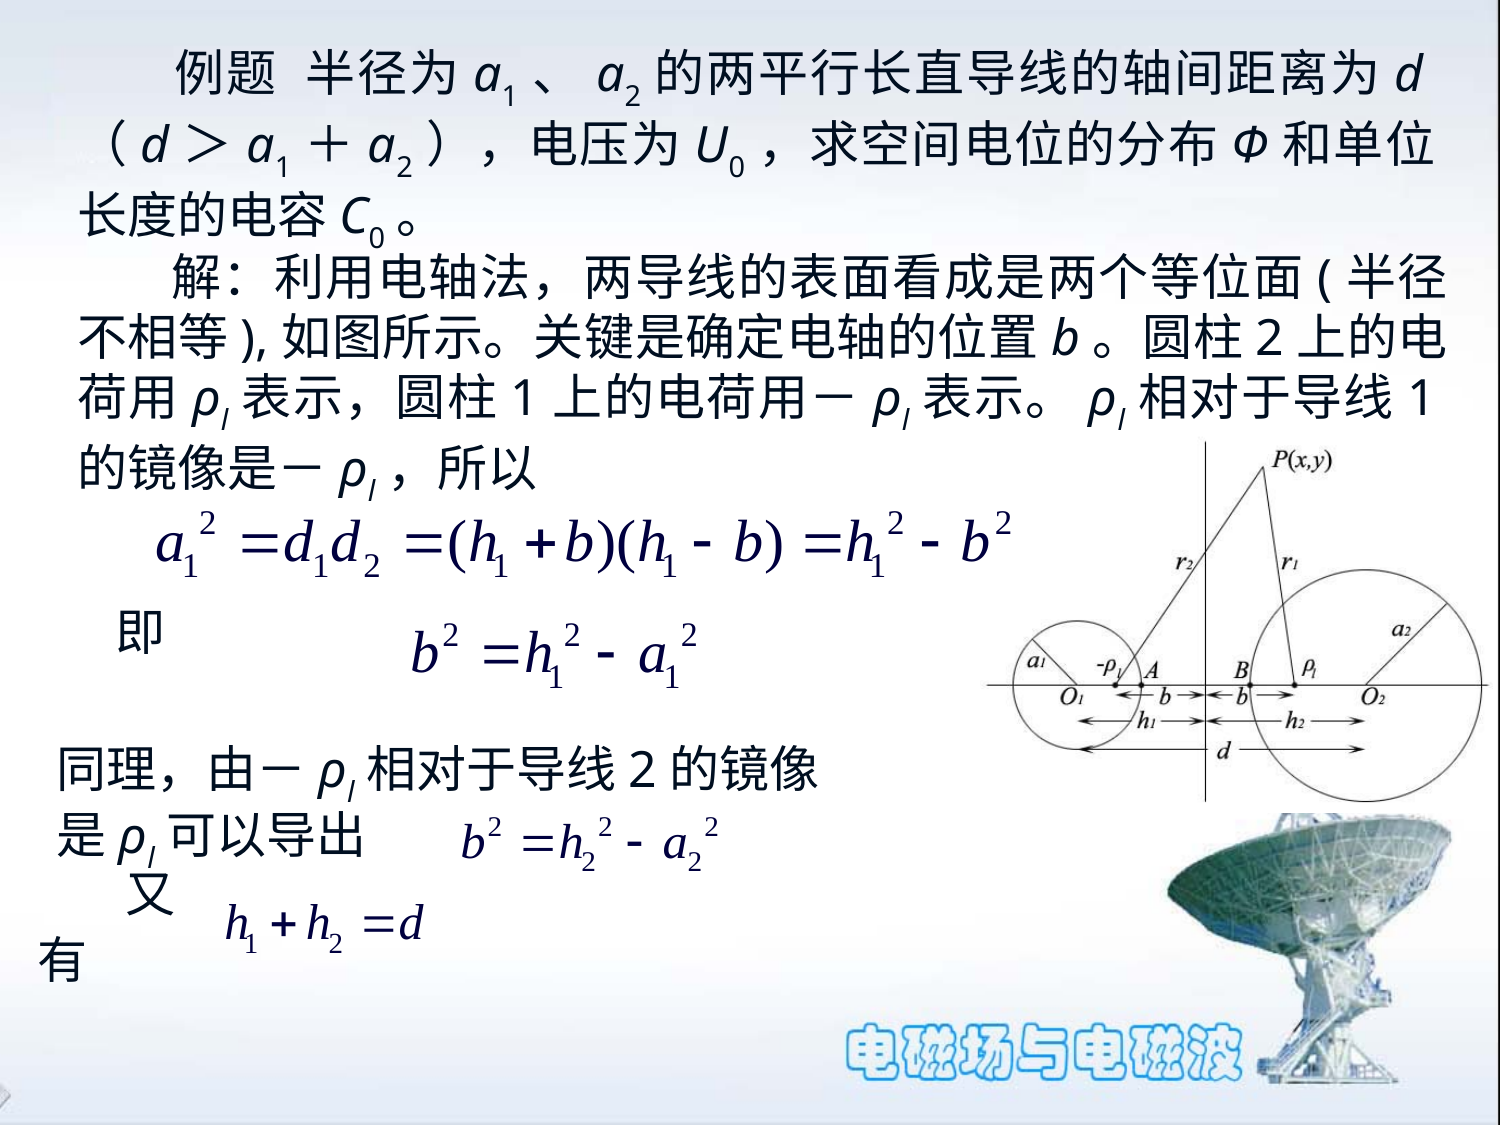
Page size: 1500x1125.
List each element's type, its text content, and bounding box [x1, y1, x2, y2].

text_box 即 [101, 592, 209, 728]
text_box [146, 496, 1022, 592]
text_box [403, 608, 776, 703]
text_box 解：利用电轴法，两导线的表面看成是两个等位面(半径不相等),如图所示。关键是确定电轴的位置b。圆柱2上的电荷用ρl表示，圆柱1上的电荷用－ρl表示。ρl相对于导线1的镜像是－ρl，所以 [62, 238, 1463, 515]
text_box 例题 半径为a1、a2的两平行长直导线的轴间距离为d（d＞a1＋a2），电压为U0，求空间电位的分布Φ和单位长度的电容C0。 [62, 34, 1450, 238]
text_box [0, 733, 813, 966]
picture [0, 0, 1500, 1125]
